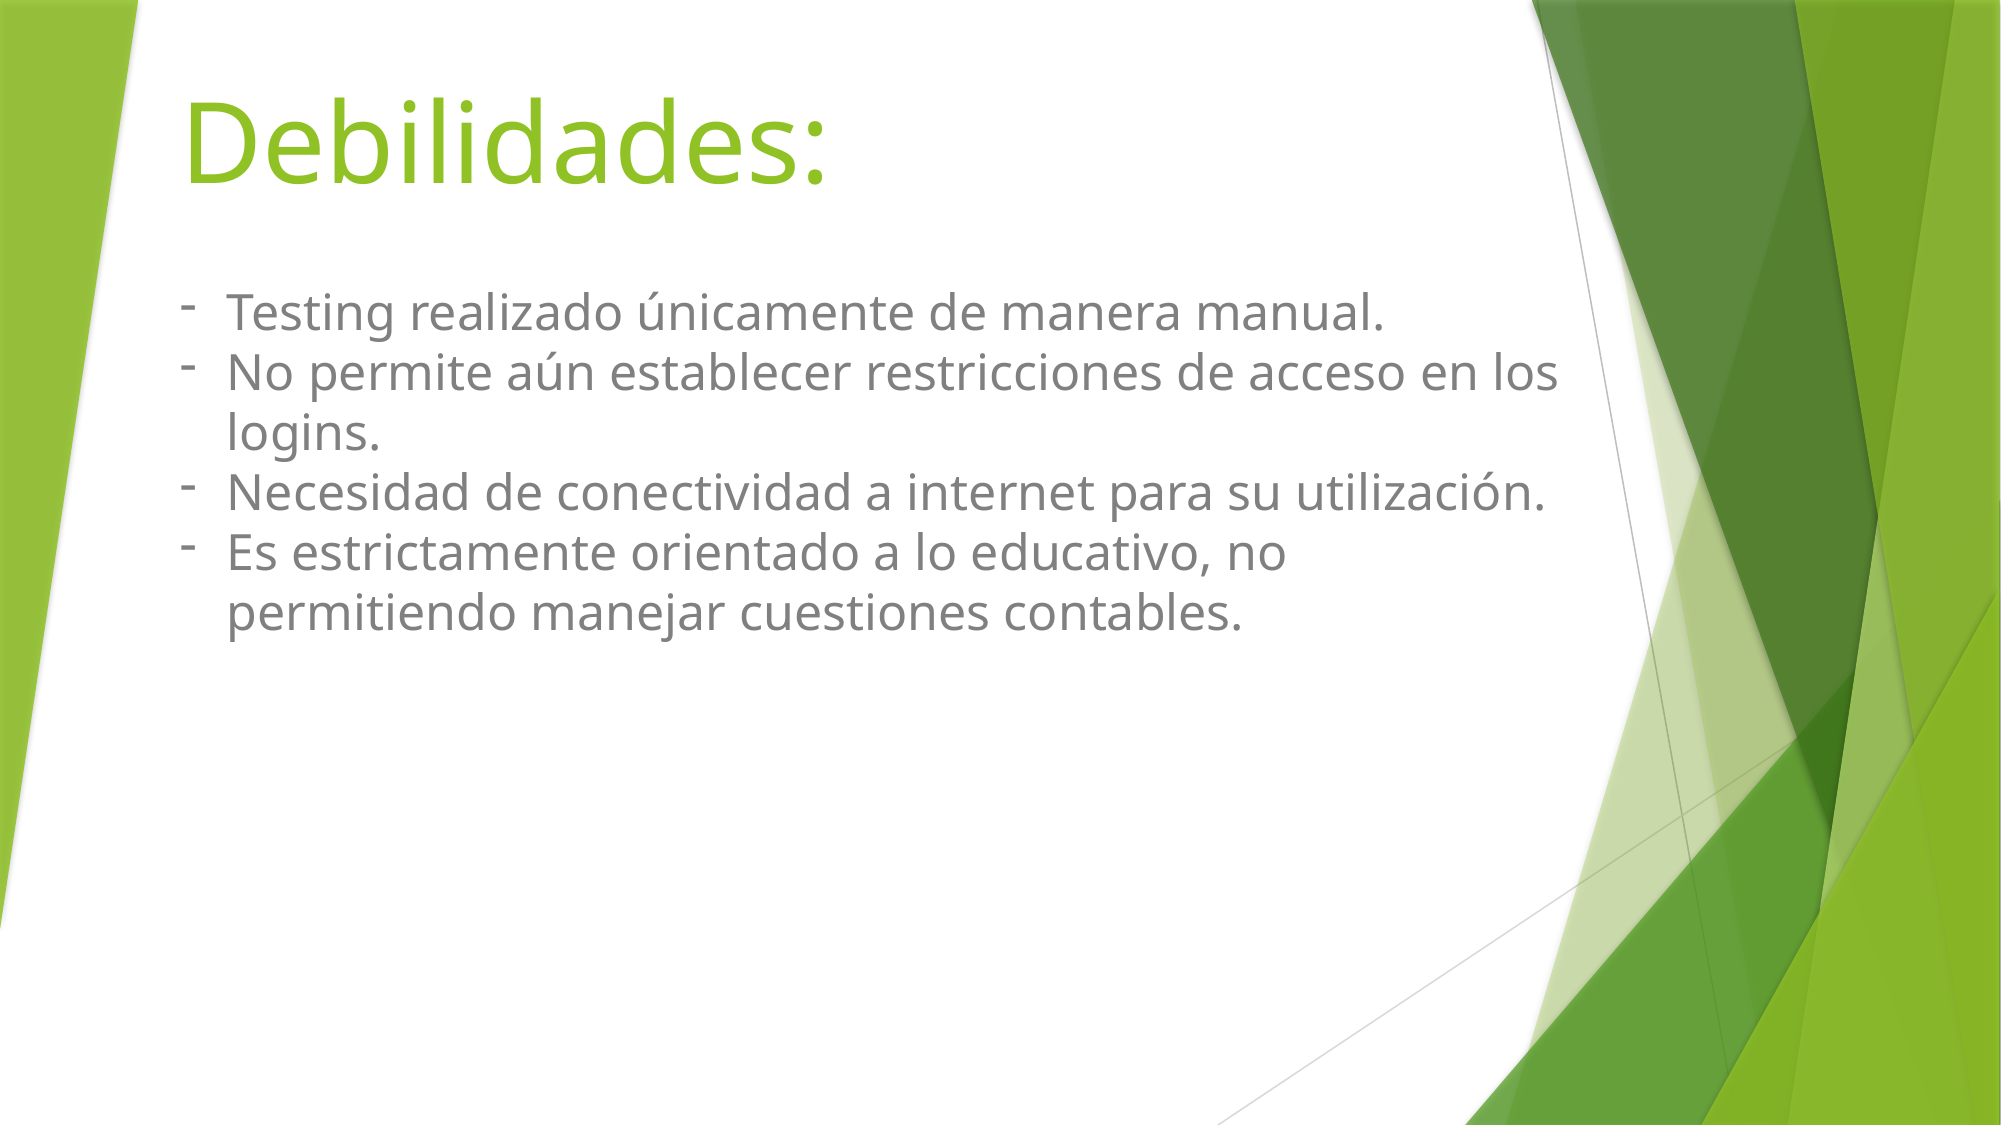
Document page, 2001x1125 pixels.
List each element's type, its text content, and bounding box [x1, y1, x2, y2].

title Debilidades: [165, 0, 1580, 213]
text_box Testing realizado únicamente de manera manual. No permite aún establecer restricciones de acceso en los logins. Necesidad de conectividad a internet para su utilización. Es estrictamente orientado a lo educativo, no permitiendo manejar cuestiones contables. [165, 213, 1580, 693]
